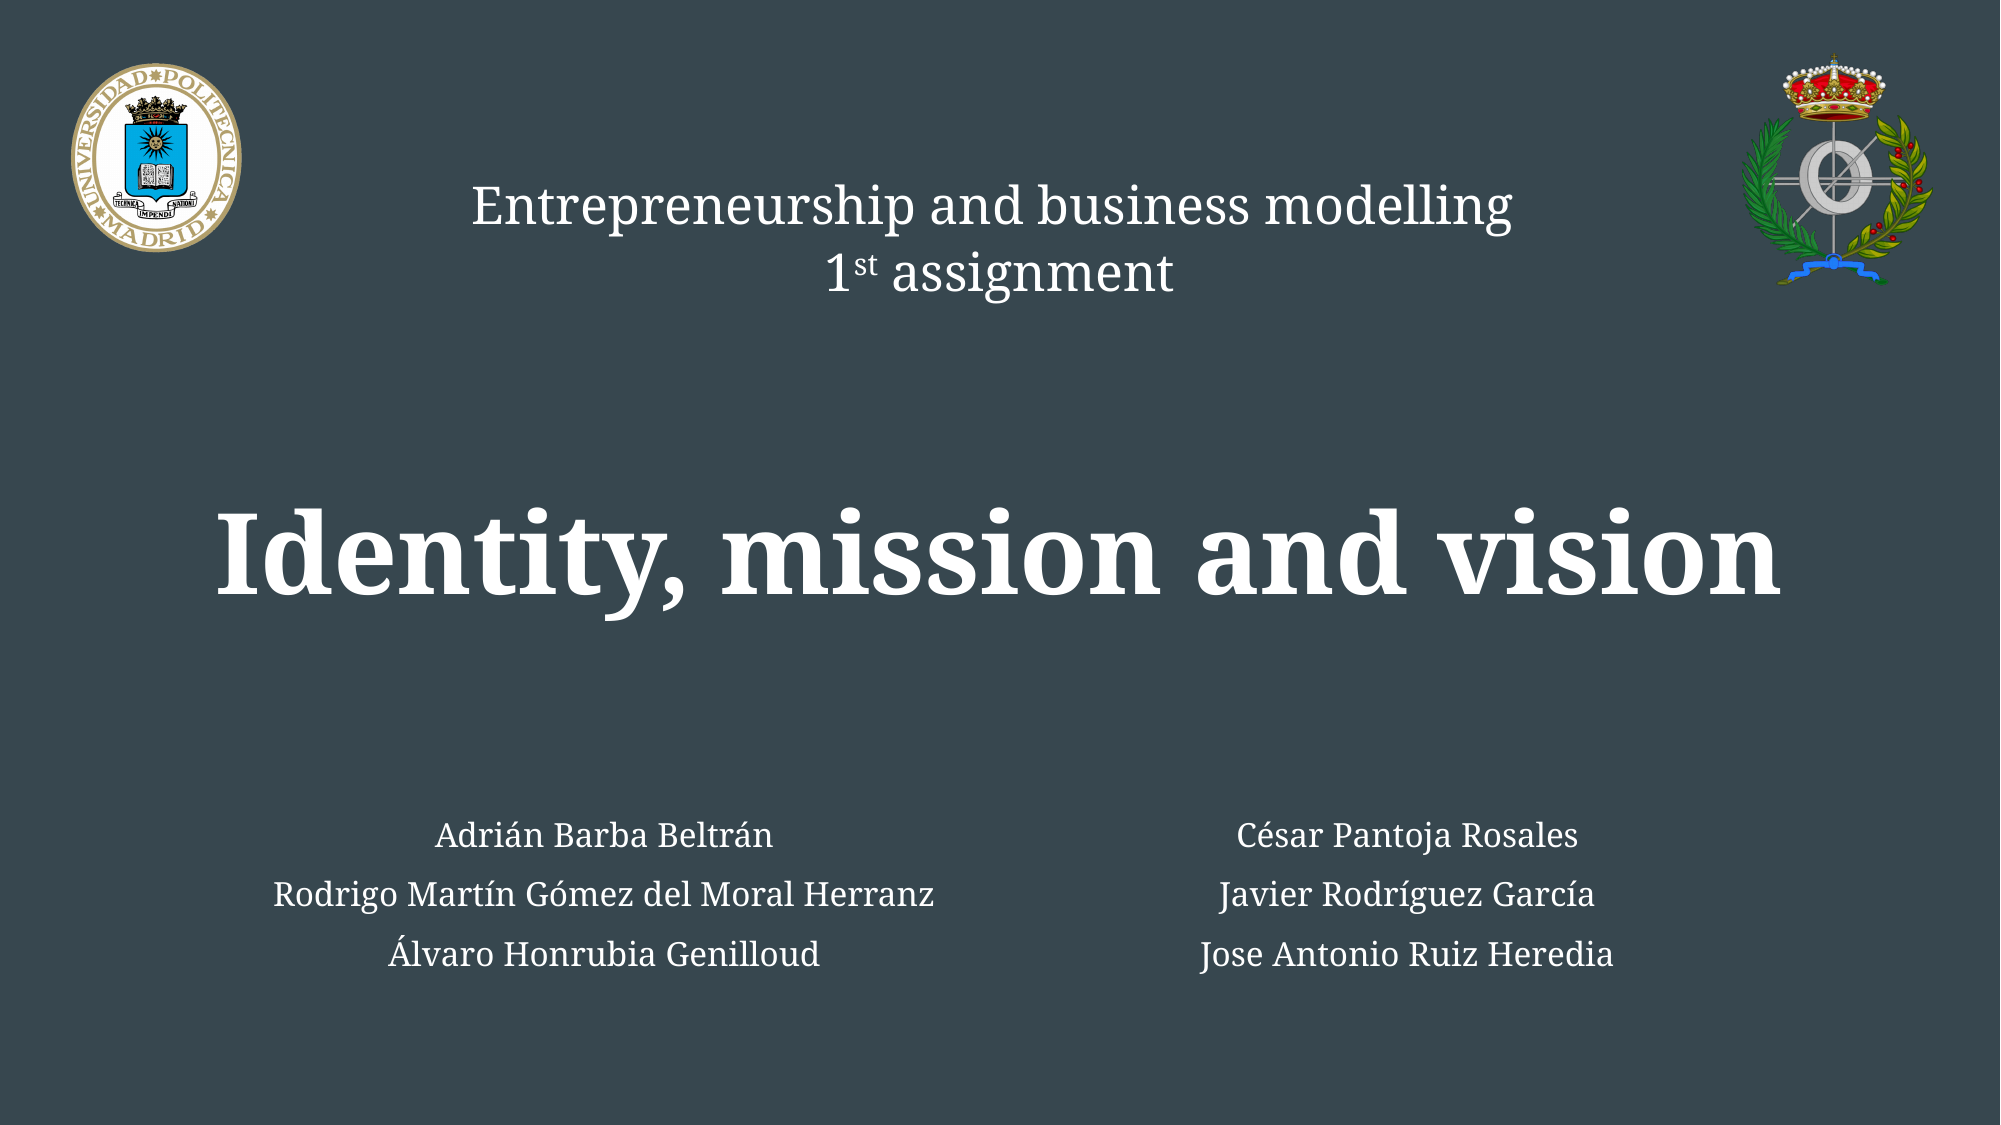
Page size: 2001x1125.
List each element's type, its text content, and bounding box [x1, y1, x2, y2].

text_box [171, 803, 1841, 1015]
text_box Entrepreneurship and business modelling 1st assignment [190, 160, 1809, 370]
picture [0, 53, 344, 265]
text_box Identity, mission and vision [134, 465, 1866, 603]
picture [1742, 53, 1933, 286]
